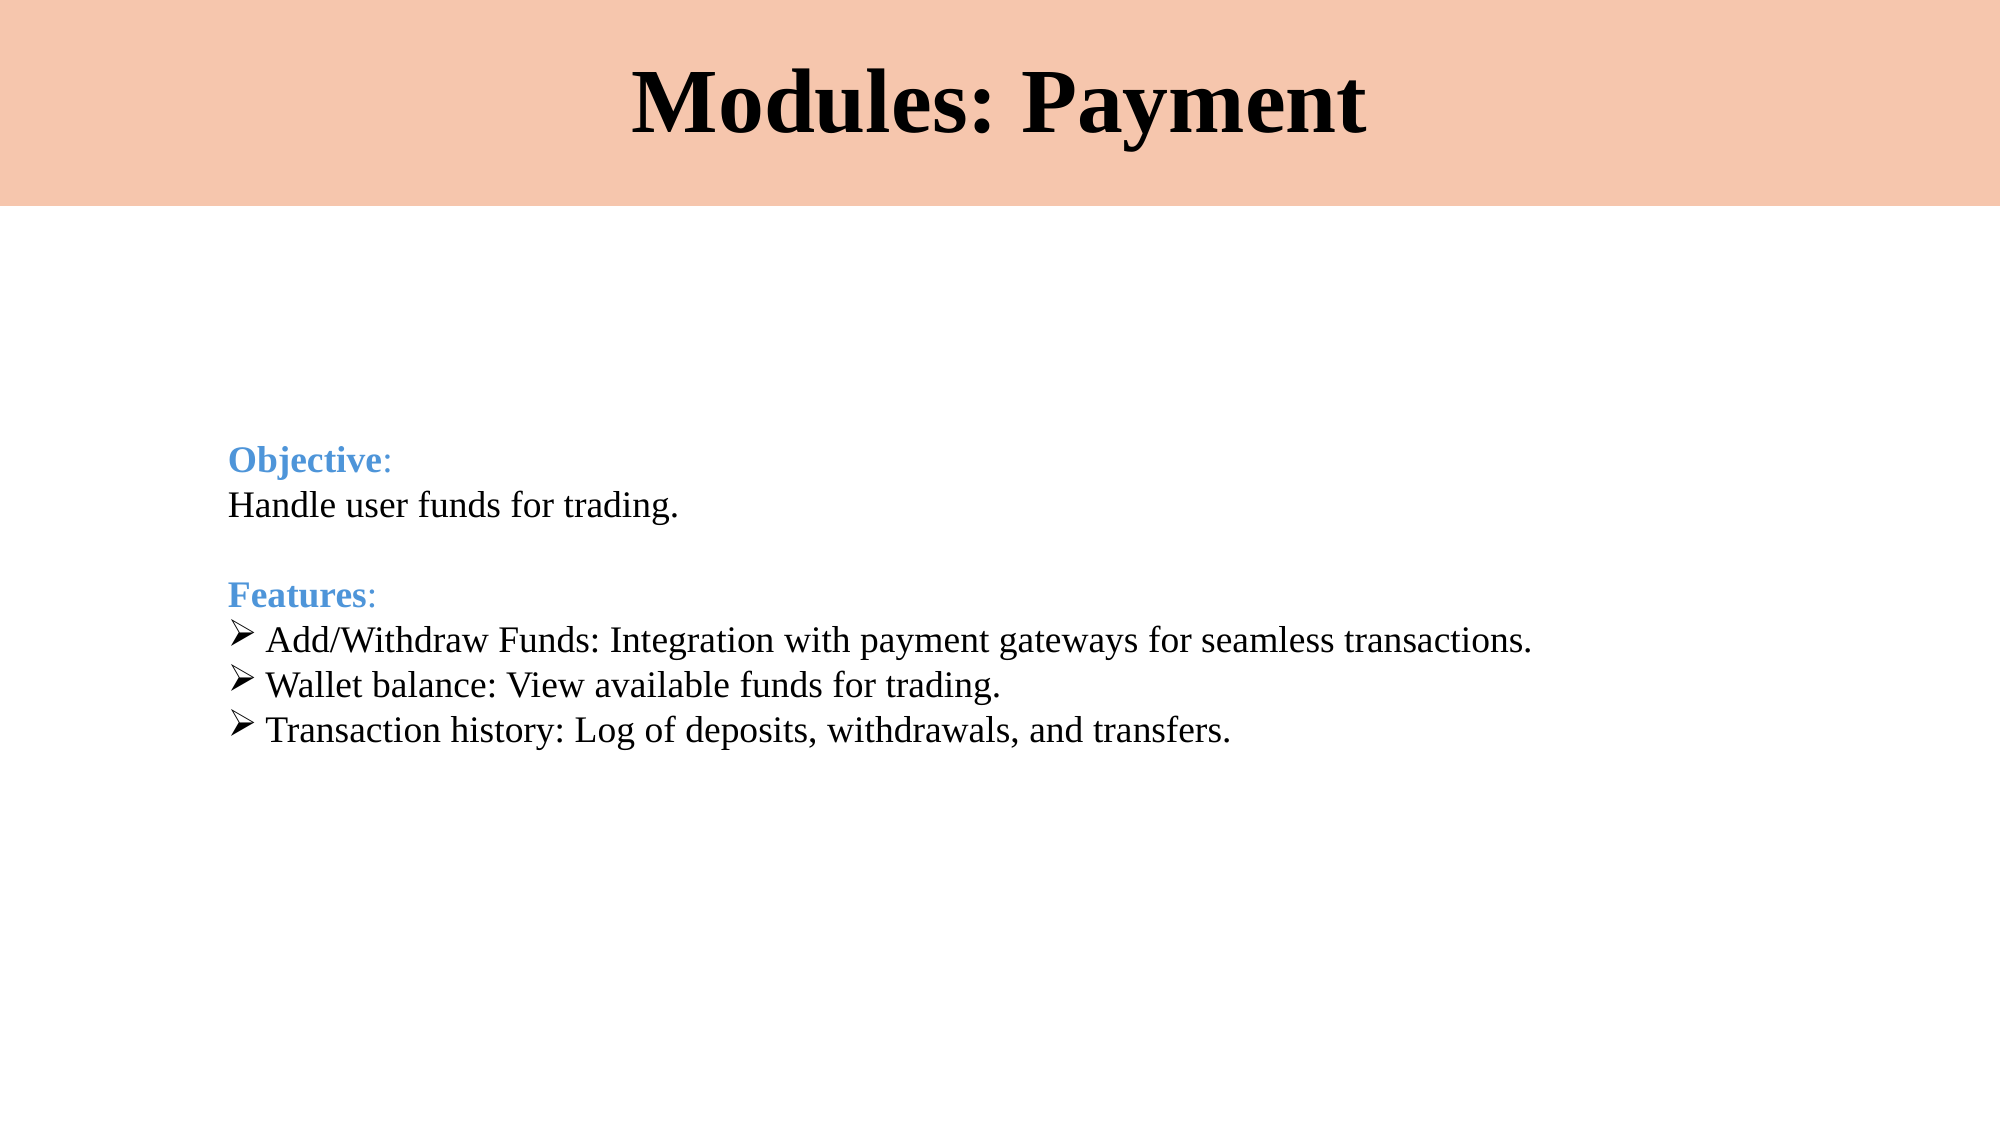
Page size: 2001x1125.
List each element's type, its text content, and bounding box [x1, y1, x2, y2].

title Modules: Payment [0, 0, 2000, 206]
list Objective: Handle user funds for trading. Features: Add/Withdraw Funds: Integration with payment gateways for seamless transactions. Wallet balance: View available funds for trading. Transaction history: Log of deposits, withdrawals, and transfers. [212, 288, 1916, 941]
